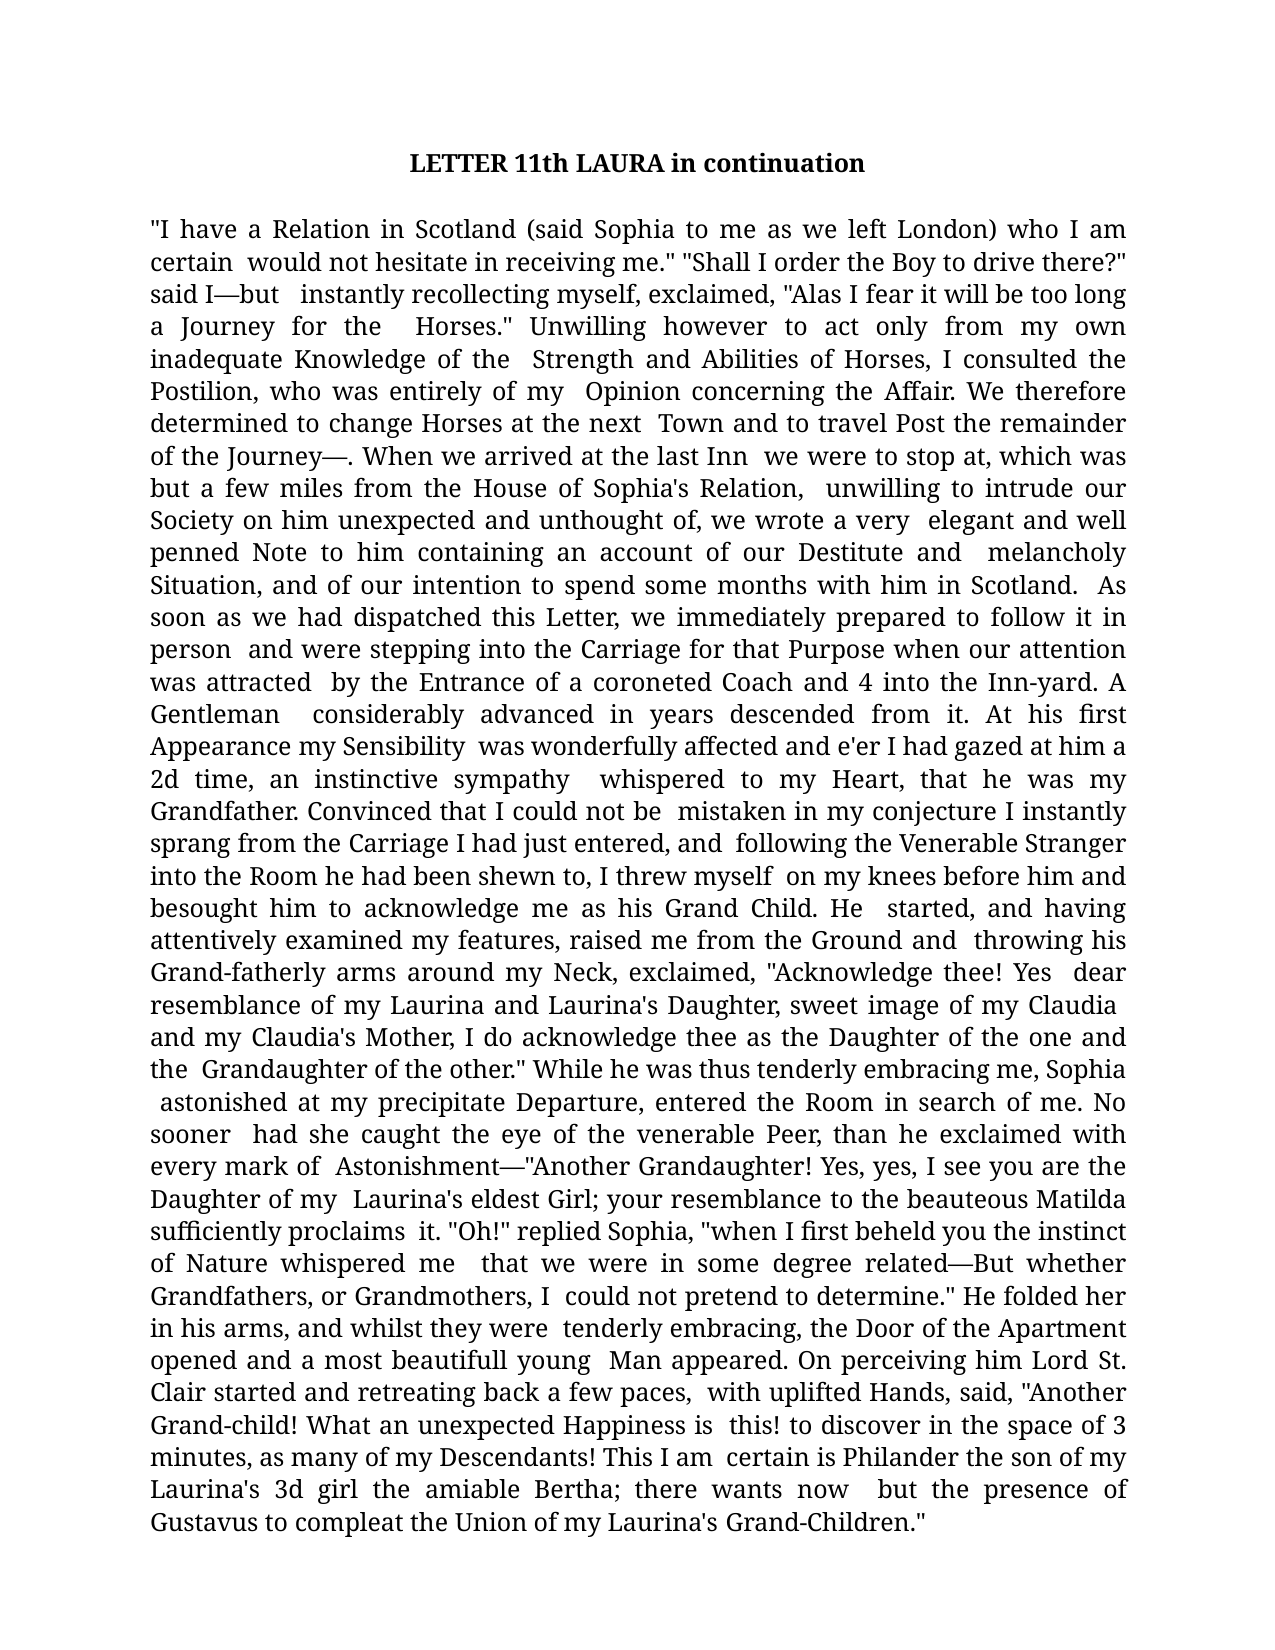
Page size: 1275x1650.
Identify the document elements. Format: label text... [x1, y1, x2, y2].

text_box LETTER 11th LAURA in continuation "I have a Relation in Scotland (said Sophia to me as we left London) who I am certain would not hesitate in receiving me." "Shall I order the Boy to drive there?" said I—but instantly recollecting myself, exclaimed, "Alas I fear it will be too long a Journey for the Horses." Unwilling however to act only from my own inadequate Knowledge of the Strength and Abilities of Horses, I consulted the Postilion, who was entirely of my Opinion concerning the Affair. We therefore determined to change Horses at the next Town and to travel Post the remainder of the Journey—. When we arrived at the last Inn we were to stop at, which was but a few miles from the House of Sophia's Relation, unwilling to intrude our Society on him unexpected and unthought of, we wrote a very elegant and well penned Note to him containing an account of our Destitute and melancholy Situation, and of our intention to spend some months with him in Scotland. As soon as we had dispatched this Letter, we immediately prepared to follow it in person and were stepping into the Carriage for that Purpose when our attention was attracted by the Entrance of a coroneted Coach and 4 into the Inn-yard. A Gentleman considerably advanced in years descended from it. At his first Appearance my Sensibility was wonderfully affected and e'er I had gazed at him a 2d time, an instinctive sympathy whispered to my Heart, that he was my Grandfather. Convinced that I could not be mistaken in my conjecture I instantly sprang from the Carriage I had just entered, and following the Venerable Stranger into the Room he had been shewn to, I threw myself on my knees before him and besought him to acknowledge me as his Grand Child. He started, and having attentively examined my features, raised me from the Ground and throwing his Grand-fatherly arms around my Neck, exclaimed, "Acknowledge thee! Yes dear resemblance of my Laurina and Laurina's Daughter, sweet image of my Claudia and my Claudia's Mother, I do acknowledge thee as the Daughter of the one and the Grandaughter of the other." While he was thus tenderly embracing me, Sophia astonished at my precipitate Departure, entered the Room in search of me. No sooner had she caught the eye of the venerable Peer, than he exclaimed with every mark of Astonishment—"Another Grandaughter! Yes, yes, I see you are the Daughter of my Laurina's eldest Girl; your resemblance to the beauteous Matilda sufficiently proclaims it. "Oh!" replied Sophia, "when I first beheld you the instinct of Nature whispered me that we were in some degree related—But whether Grandfathers, or Grandmothers, I could not pretend to determine." He folded her in his arms, and whilst they were tenderly embracing, the Door of the Apartment opened and a most beautifull young Man appeared. On perceiving him Lord St. Clair started and retreating back a few paces, with uplifted Hands, said, "Another Grand-child! What an unexpected Happiness is this! to discover in the space of 3 minutes, as many of my Descendants! This I am certain is Philander the son of my Laurina's 3d girl the amiable Bertha; there wants now but the presence of Gustavus to compleat the Union of my Laurina's Grand-Children." [147, 145, 1128, 1536]
